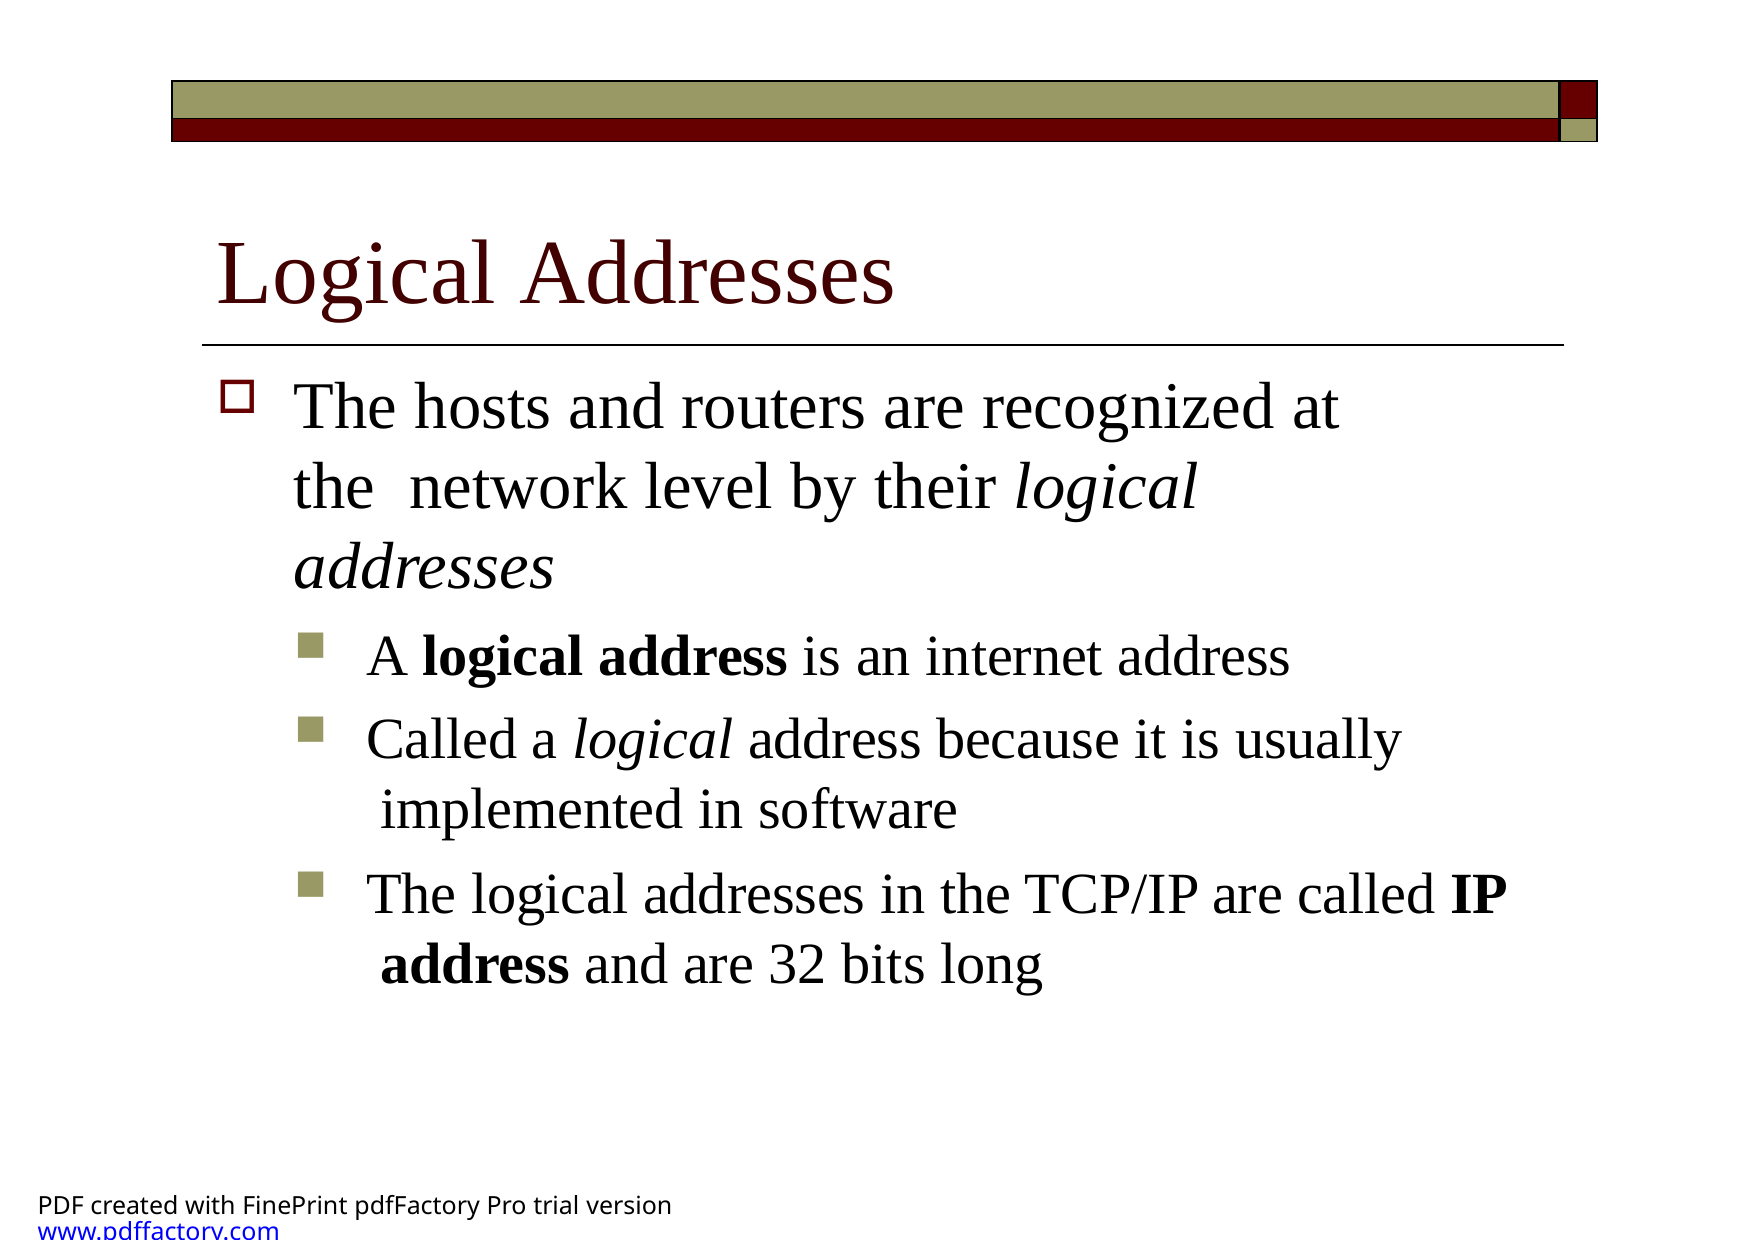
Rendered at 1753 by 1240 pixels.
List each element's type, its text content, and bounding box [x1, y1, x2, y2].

table_header [173, 82, 1558, 118]
text_box The hosts and routers are recognized at the network level by their logical addresses A logical address is an internet address Called a logical address because it is usually implemented in software The logical addresses in the TCP/IP are called IP address and are 32 bits long [214, 360, 1518, 995]
table_cell [1561, 119, 1596, 141]
text_box PDF created with FinePrint pdfFactory Pro trial version www.pdffactory.com [35, 1189, 882, 1240]
table_cell [173, 119, 1558, 141]
title Logical Addresses [214, 209, 899, 360]
table_header [1561, 82, 1596, 118]
